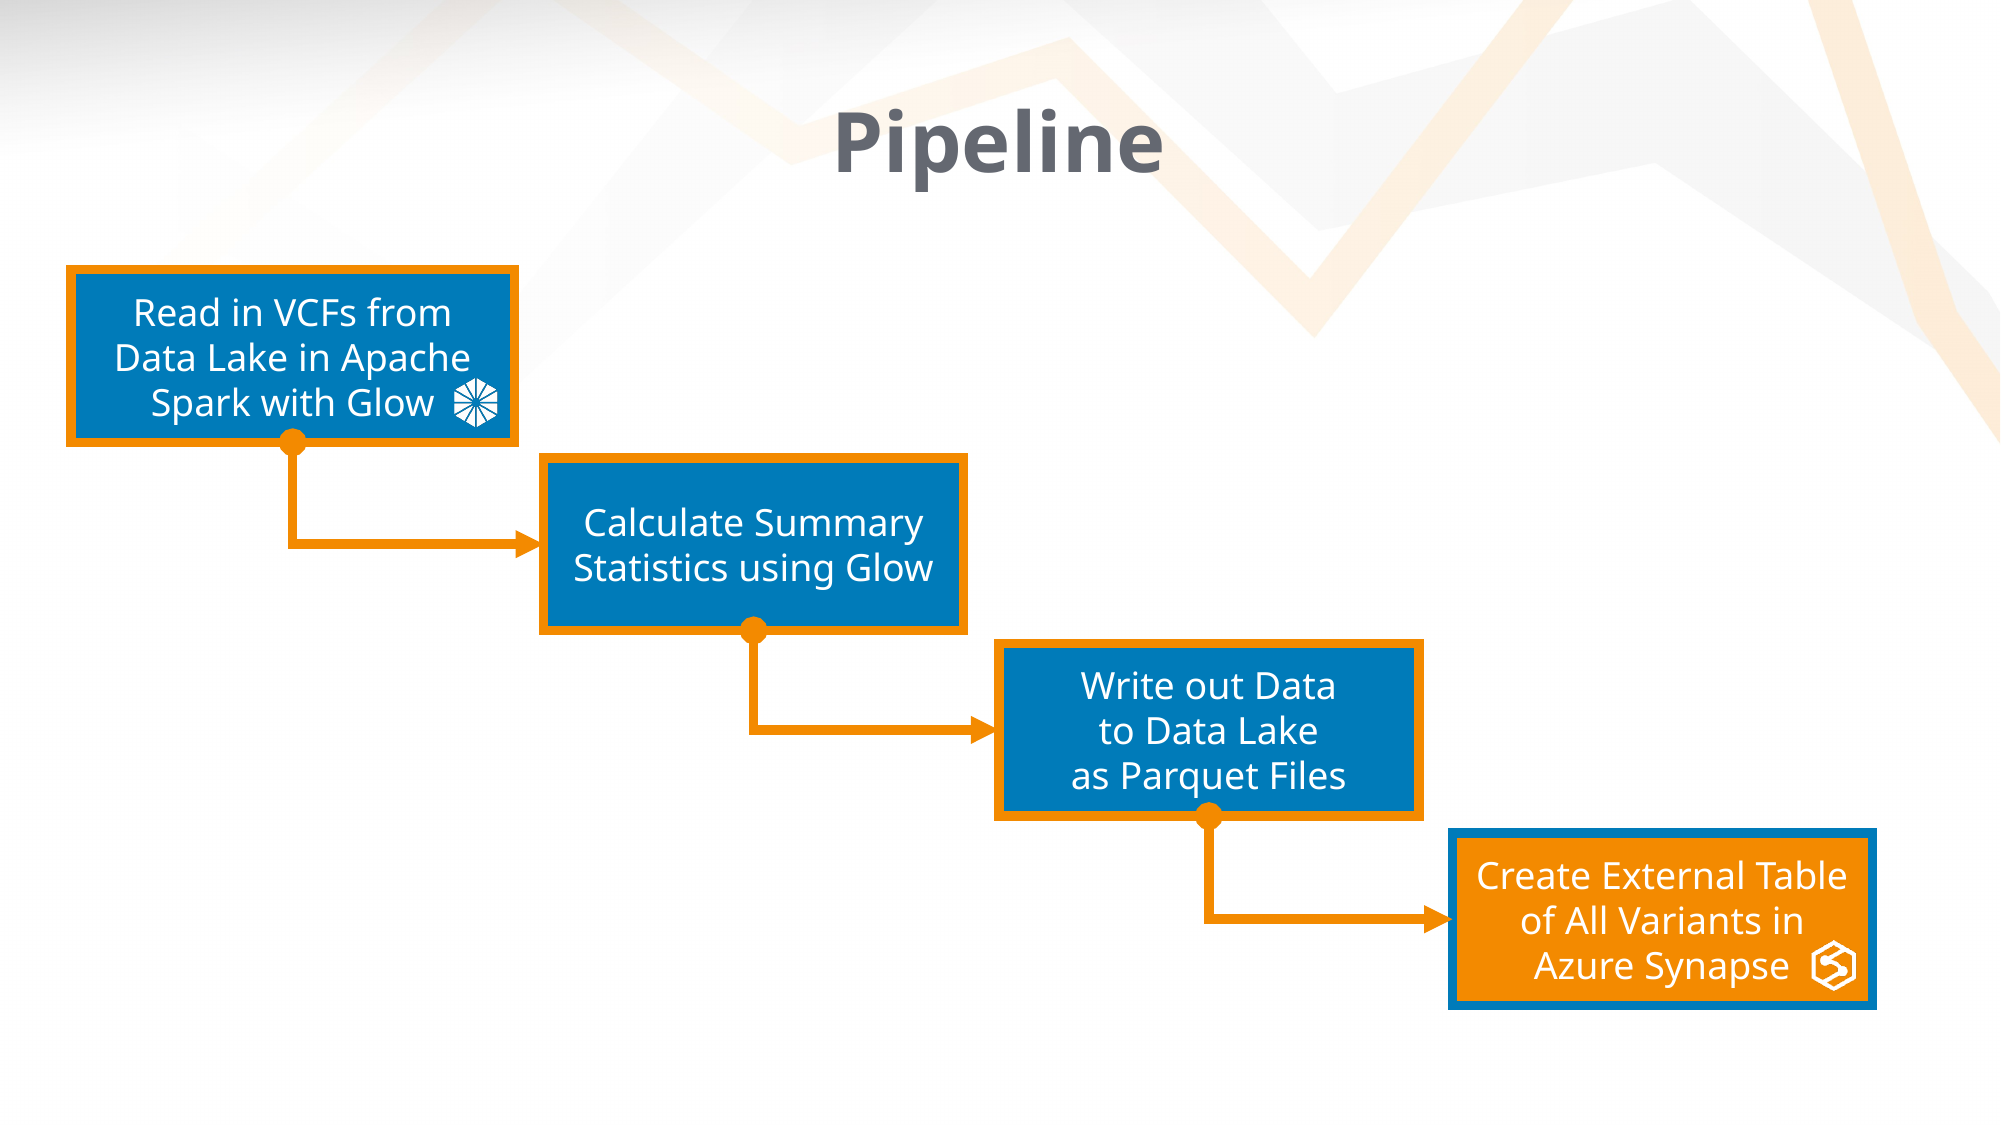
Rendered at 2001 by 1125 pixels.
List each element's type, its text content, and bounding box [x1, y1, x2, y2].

picture [0, 0, 2001, 1125]
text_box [1279, 745, 1383, 990]
text_box Calculate Summary Statistics using Glow [543, 457, 965, 631]
text_box Create External Table of All Variants in Azure Synapse [1451, 832, 1873, 1006]
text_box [367, 367, 470, 619]
text_box Write out Data to Data Lake as Parquet Files [998, 643, 1420, 817]
title Pipeline [55, 70, 1943, 222]
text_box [826, 557, 927, 803]
text_box Read in VCFs from Data Lake in Apache Spark with Glow [70, 269, 515, 443]
